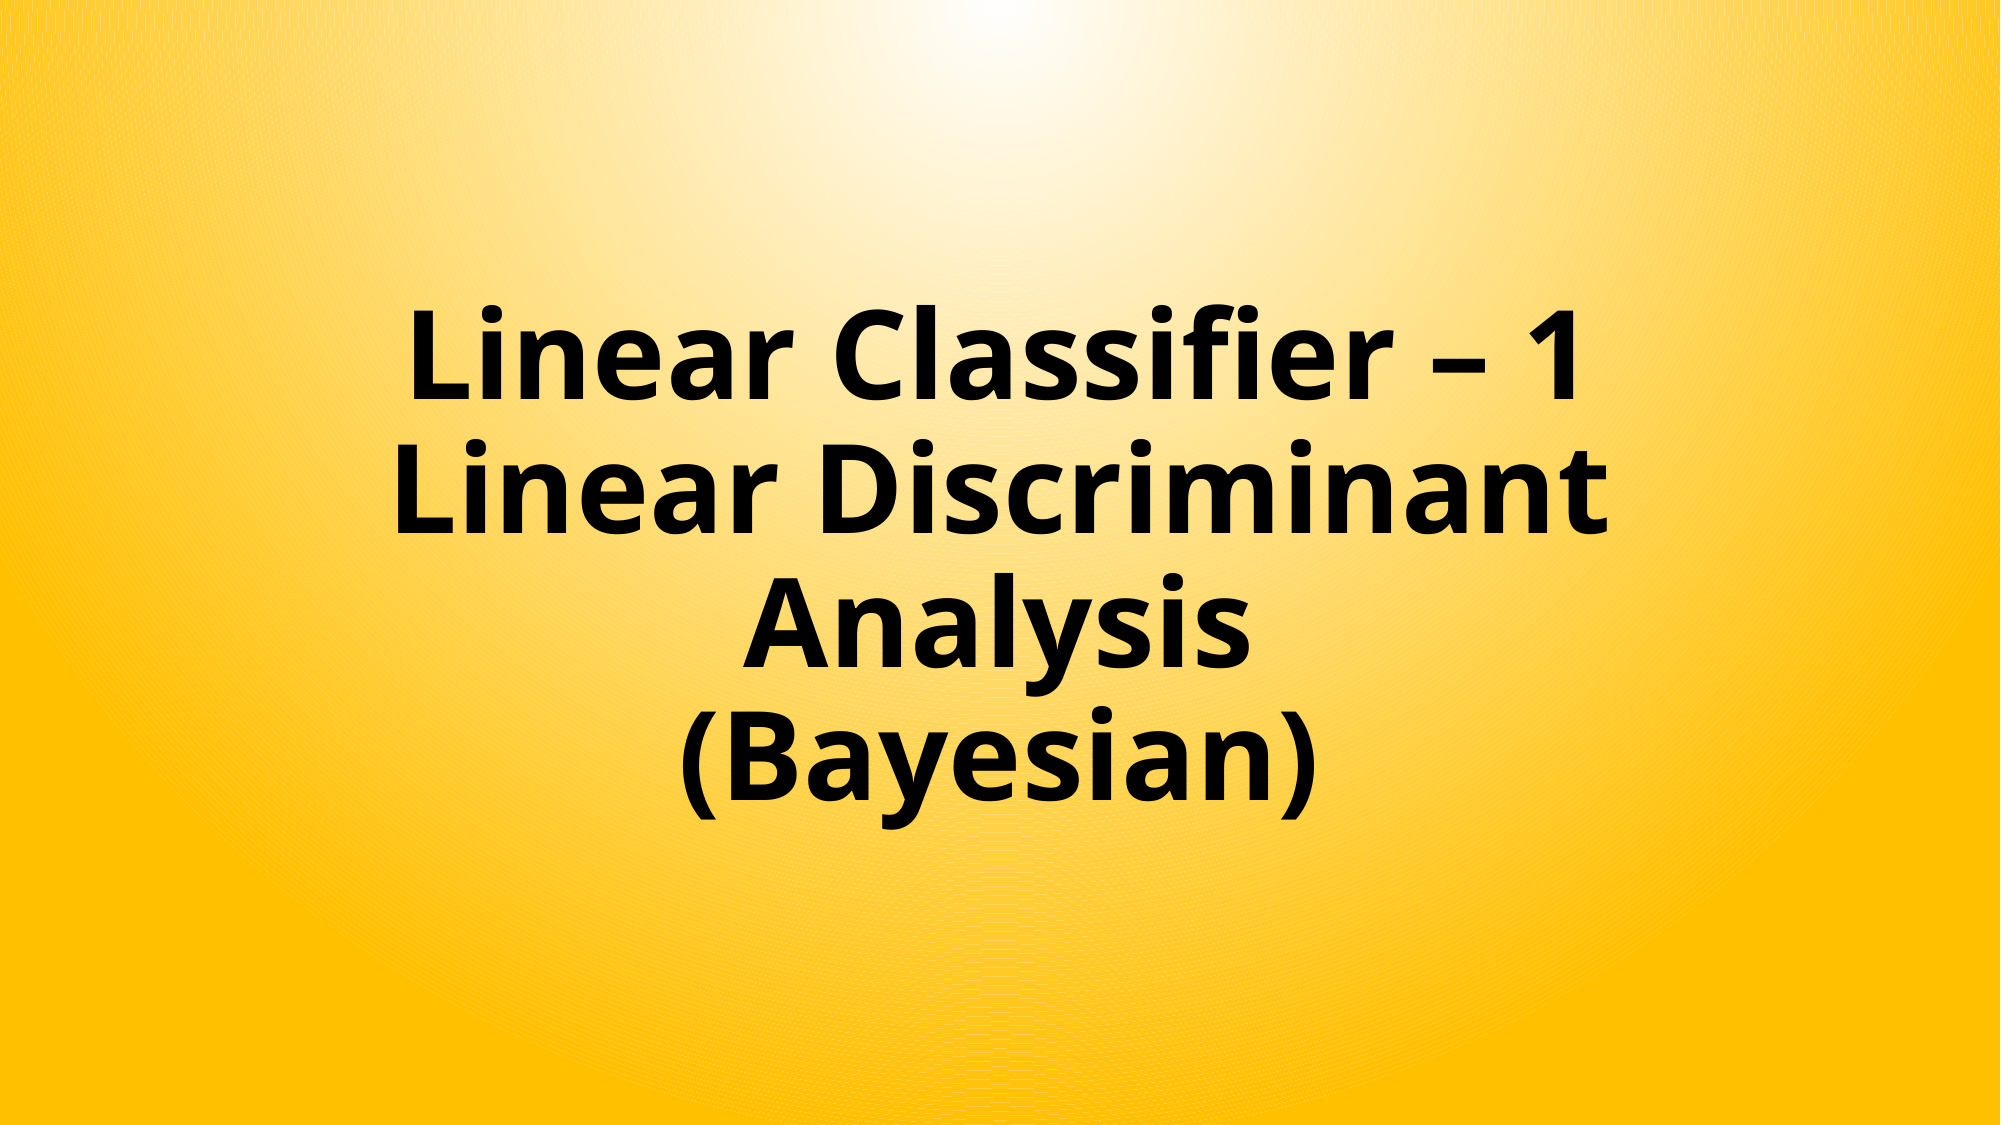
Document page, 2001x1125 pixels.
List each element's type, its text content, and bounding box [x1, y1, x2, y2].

title Linear Classifier – 1 Linear Discriminant Analysis (Bayesian) [136, 280, 1862, 835]
